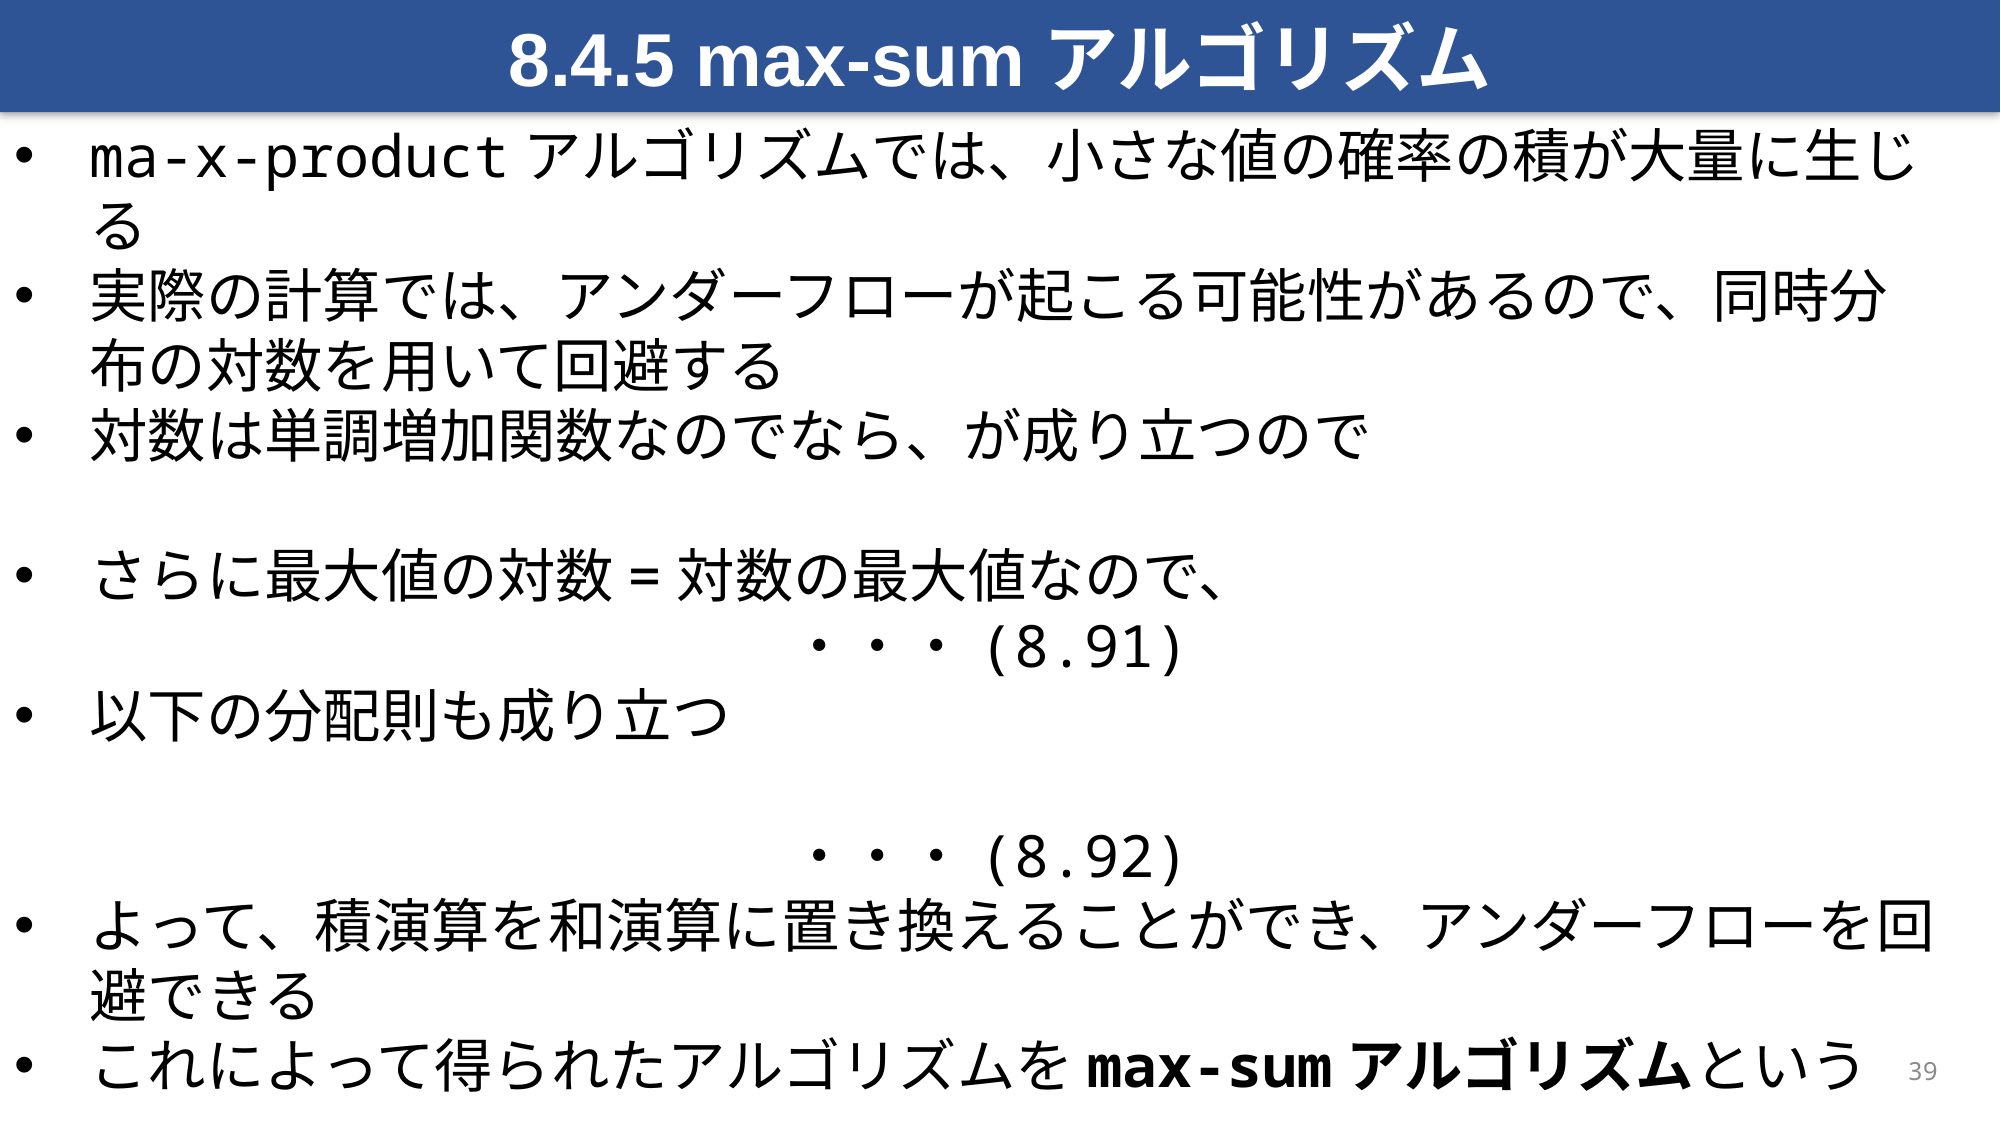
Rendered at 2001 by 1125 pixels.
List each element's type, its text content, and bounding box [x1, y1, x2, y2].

text_box 8.4.5 max-sumアルゴリズム [0, 0, 2000, 113]
slide_number 39 [1502, 1042, 1953, 1103]
